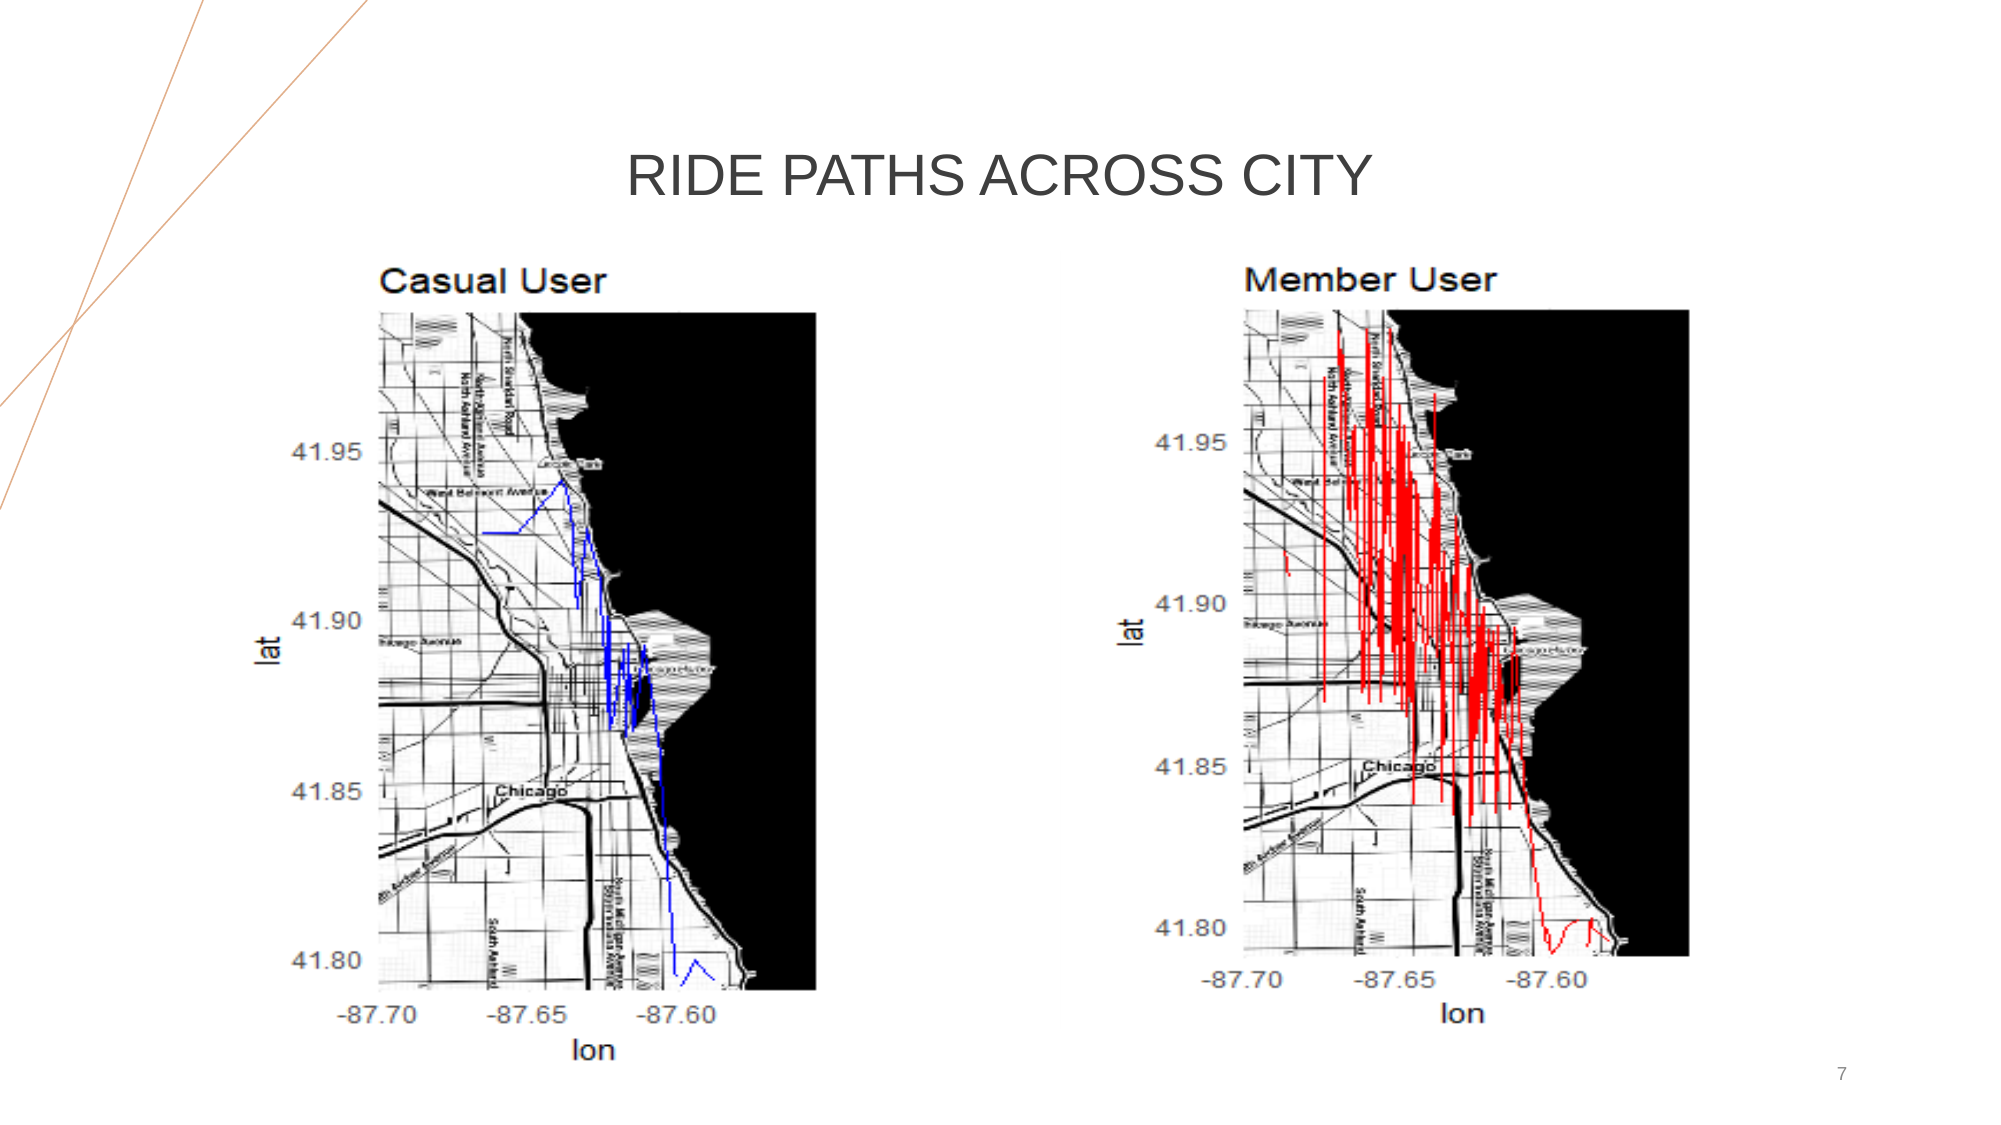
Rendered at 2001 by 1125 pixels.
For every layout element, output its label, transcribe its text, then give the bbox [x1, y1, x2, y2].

picture [172, 250, 941, 1079]
slide_number ‹#› [1412, 1042, 1863, 1103]
title RIDE PATHS ACROSS CITY [309, 68, 1691, 286]
picture [1059, 250, 1780, 1030]
